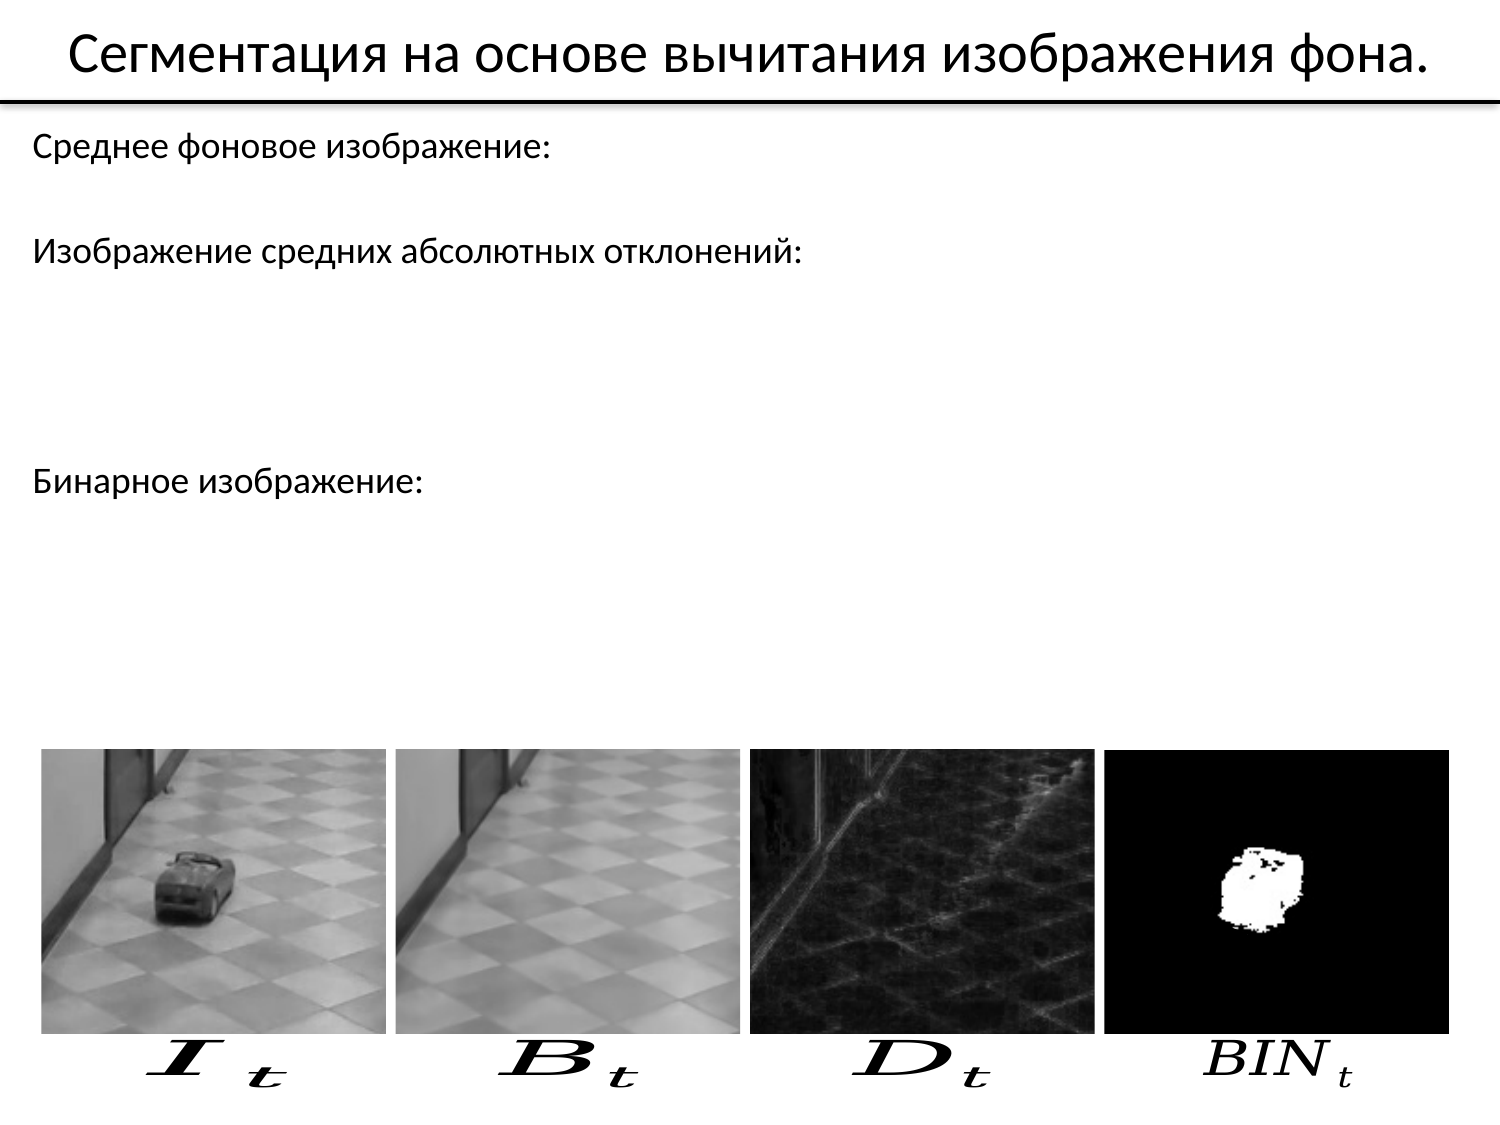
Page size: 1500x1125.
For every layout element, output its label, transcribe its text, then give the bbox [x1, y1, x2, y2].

title Сегментация на основе вычитания изображения фона. [0, 0, 1500, 100]
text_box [41, 749, 1450, 1095]
